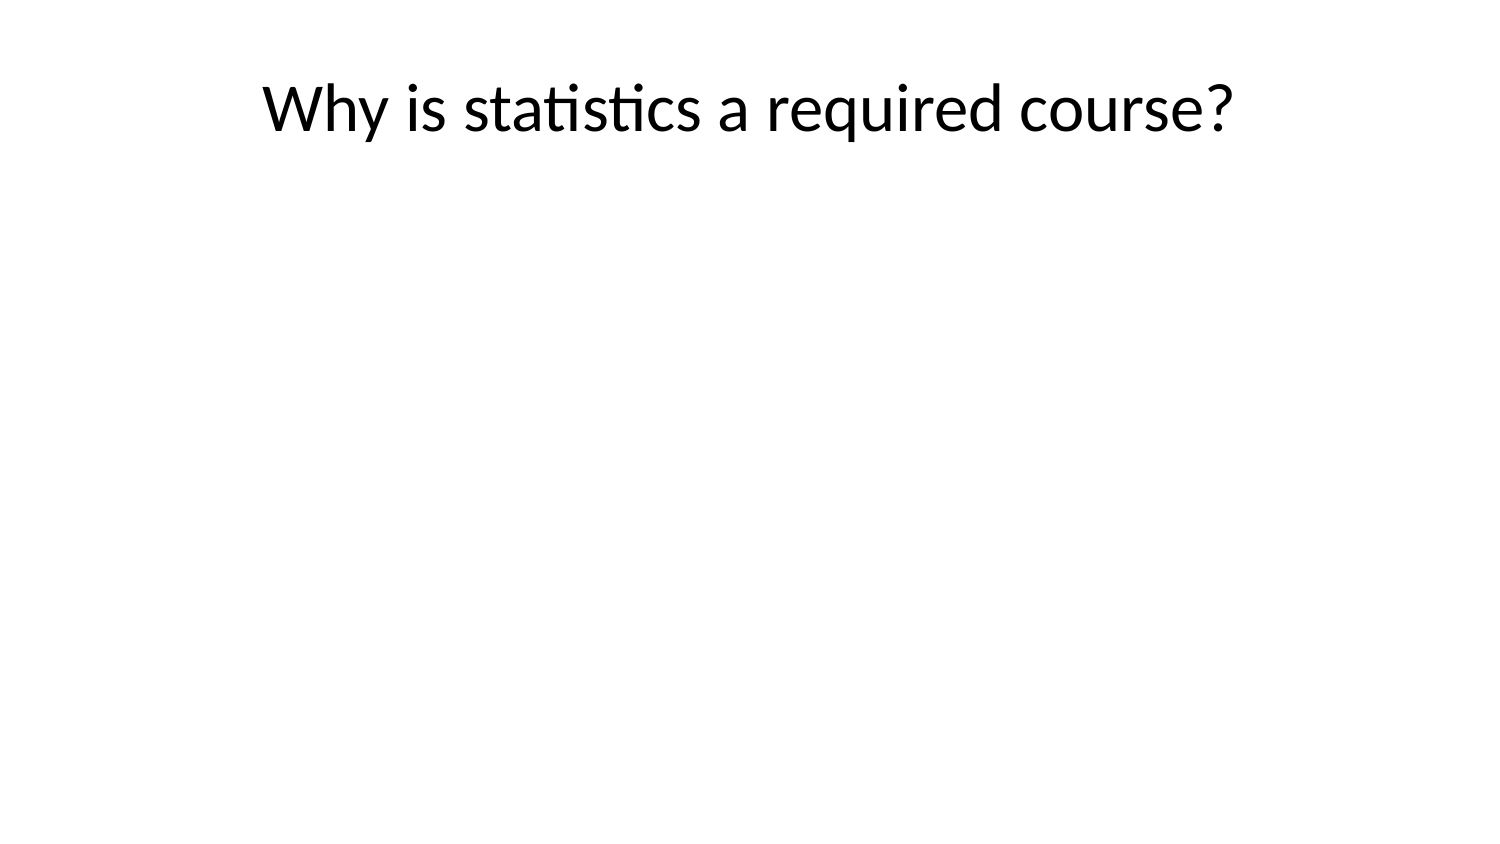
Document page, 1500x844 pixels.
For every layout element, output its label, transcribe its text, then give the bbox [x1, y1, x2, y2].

title Why is statistics a required course? [75, 33, 1425, 175]
